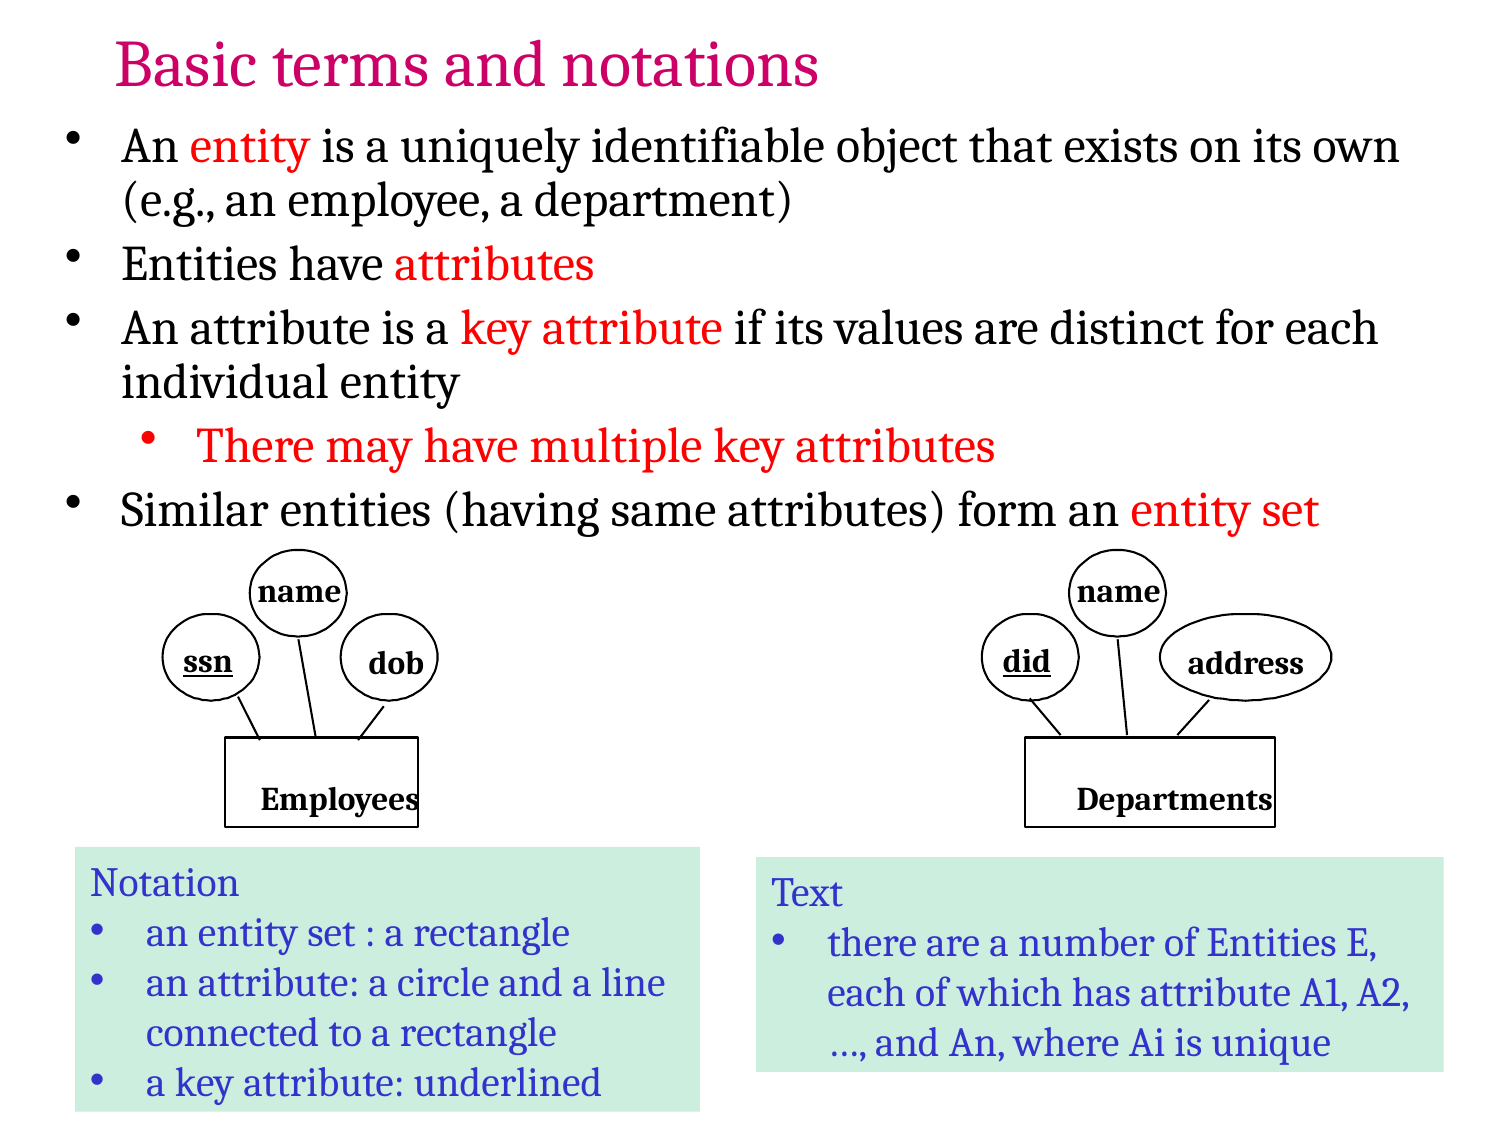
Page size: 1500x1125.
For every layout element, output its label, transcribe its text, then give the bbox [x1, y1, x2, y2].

text_box An entity is a uniquely identifiable object that exists on its own (e.g., an employee, a department) Entities have attributes An attribute is a key attribute if its values are distinct for each individual entity There may have multiple key attributes Similar entities (having same attributes) form an entity set [50, 112, 1450, 525]
text_box [1076, 617, 1159, 637]
text_box Text there are a number of Entities E, each of which has attribute A1, A2, …, and An, where Ai is unique [756, 857, 1444, 1072]
text_box [1320, 635, 1332, 679]
text_box Basic terms and notations [99, 12, 1413, 108]
text_box name [242, 561, 357, 617]
text_box Departments [1061, 769, 1289, 825]
text_box dob [353, 634, 440, 689]
text_box [356, 689, 422, 701]
text_box address [1173, 634, 1320, 689]
text_box [1024, 737, 1275, 828]
text_box [257, 617, 339, 637]
text_box [266, 549, 331, 561]
text_box did [988, 632, 1067, 687]
text_box [171, 614, 260, 685]
text_box [224, 737, 419, 828]
text_box [990, 614, 1079, 686]
text_box Employees [245, 769, 436, 825]
text_box [995, 687, 1066, 701]
text_box [1085, 549, 1150, 561]
text_box [162, 636, 168, 678]
text_box [981, 635, 988, 679]
text_box name [1061, 561, 1177, 617]
text_box [1159, 614, 1318, 681]
text_box [1187, 689, 1304, 701]
text_box Notation an entity set : a rectangle an attribute: a circle and a line connected to a rectangle a key attribute: underlined [75, 846, 700, 1112]
text_box [175, 687, 246, 701]
text_box ssn [168, 632, 248, 687]
text_box [340, 614, 430, 687]
